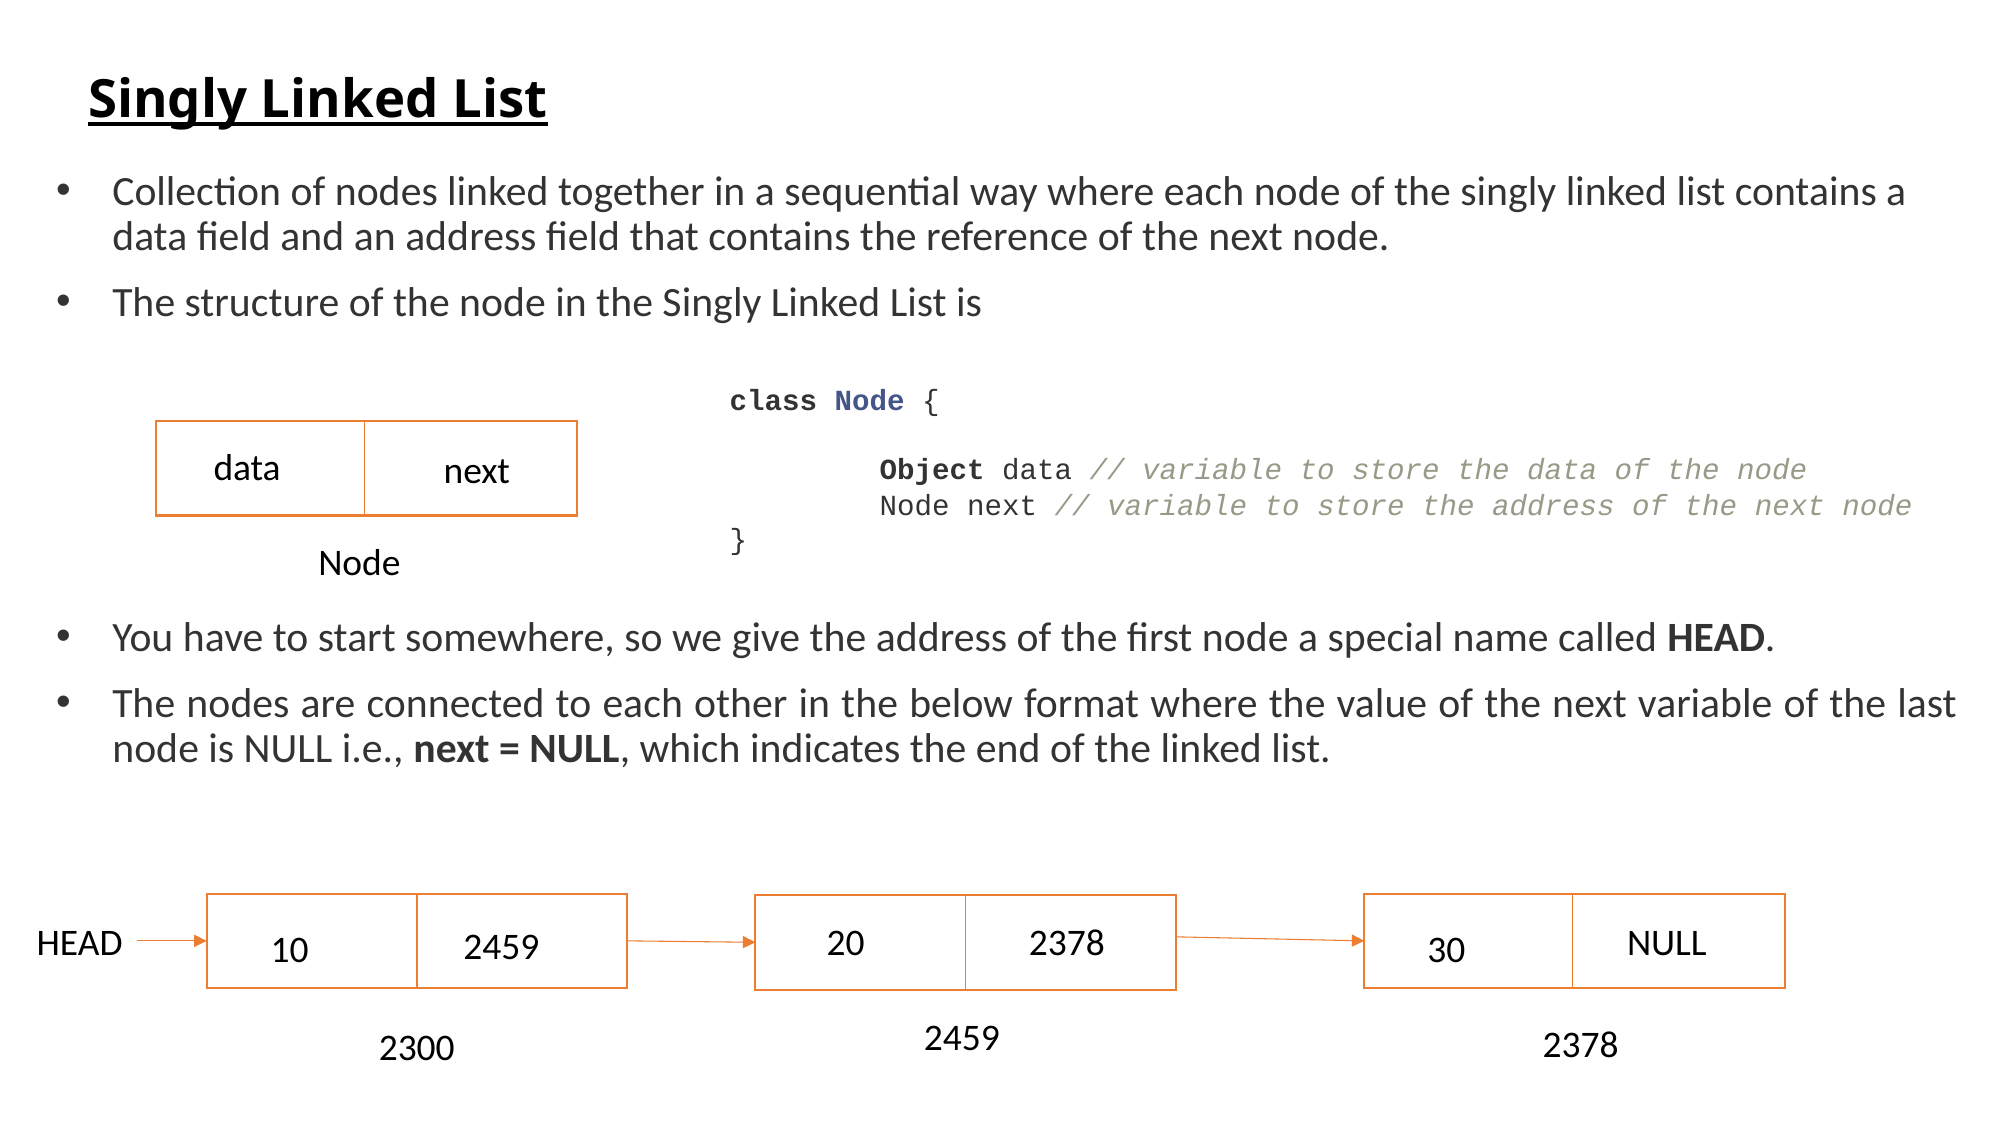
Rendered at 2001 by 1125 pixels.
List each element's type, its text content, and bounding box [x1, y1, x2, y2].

text_box data [198, 435, 350, 496]
title Singly Linked List [33, 30, 603, 137]
text_box 2459 [909, 1005, 1060, 1065]
text_box [418, 893, 628, 989]
text_box NULL [1612, 910, 1763, 971]
text_box [206, 893, 416, 989]
text_box 2300 [364, 1016, 514, 1076]
text_box HEAD [21, 910, 159, 971]
text_box 2459 [448, 915, 601, 975]
text_box 2378 [1014, 910, 1165, 971]
text_box class Node { Object data // variable to store the data of the node Node next // variable to store the address of the next node } [714, 369, 1947, 568]
text_box 2378 [1527, 1012, 1678, 1072]
text_box 10 [255, 917, 353, 978]
text_box Node [167, 530, 589, 590]
text_box next [155, 420, 578, 517]
text_box [1573, 893, 1786, 989]
text_box [1363, 893, 1572, 989]
text_box 30 [1412, 917, 1544, 978]
subtitle Collection of nodes linked together in a sequential way where each node of the singly linked list contains a data field and an address field that contains the reference of the next node. The structure of the node in the Singly Linked List is You have to start somewhere, so we give the address of the first node a special name called HEAD. The nodes are connected to each other in the below format where the value of the next variable of the last node is NULL i.e., next = NULL, which indicates the end of the linked list. [41, 161, 1974, 1095]
text_box 20 [811, 910, 910, 971]
text_box [754, 894, 1177, 991]
